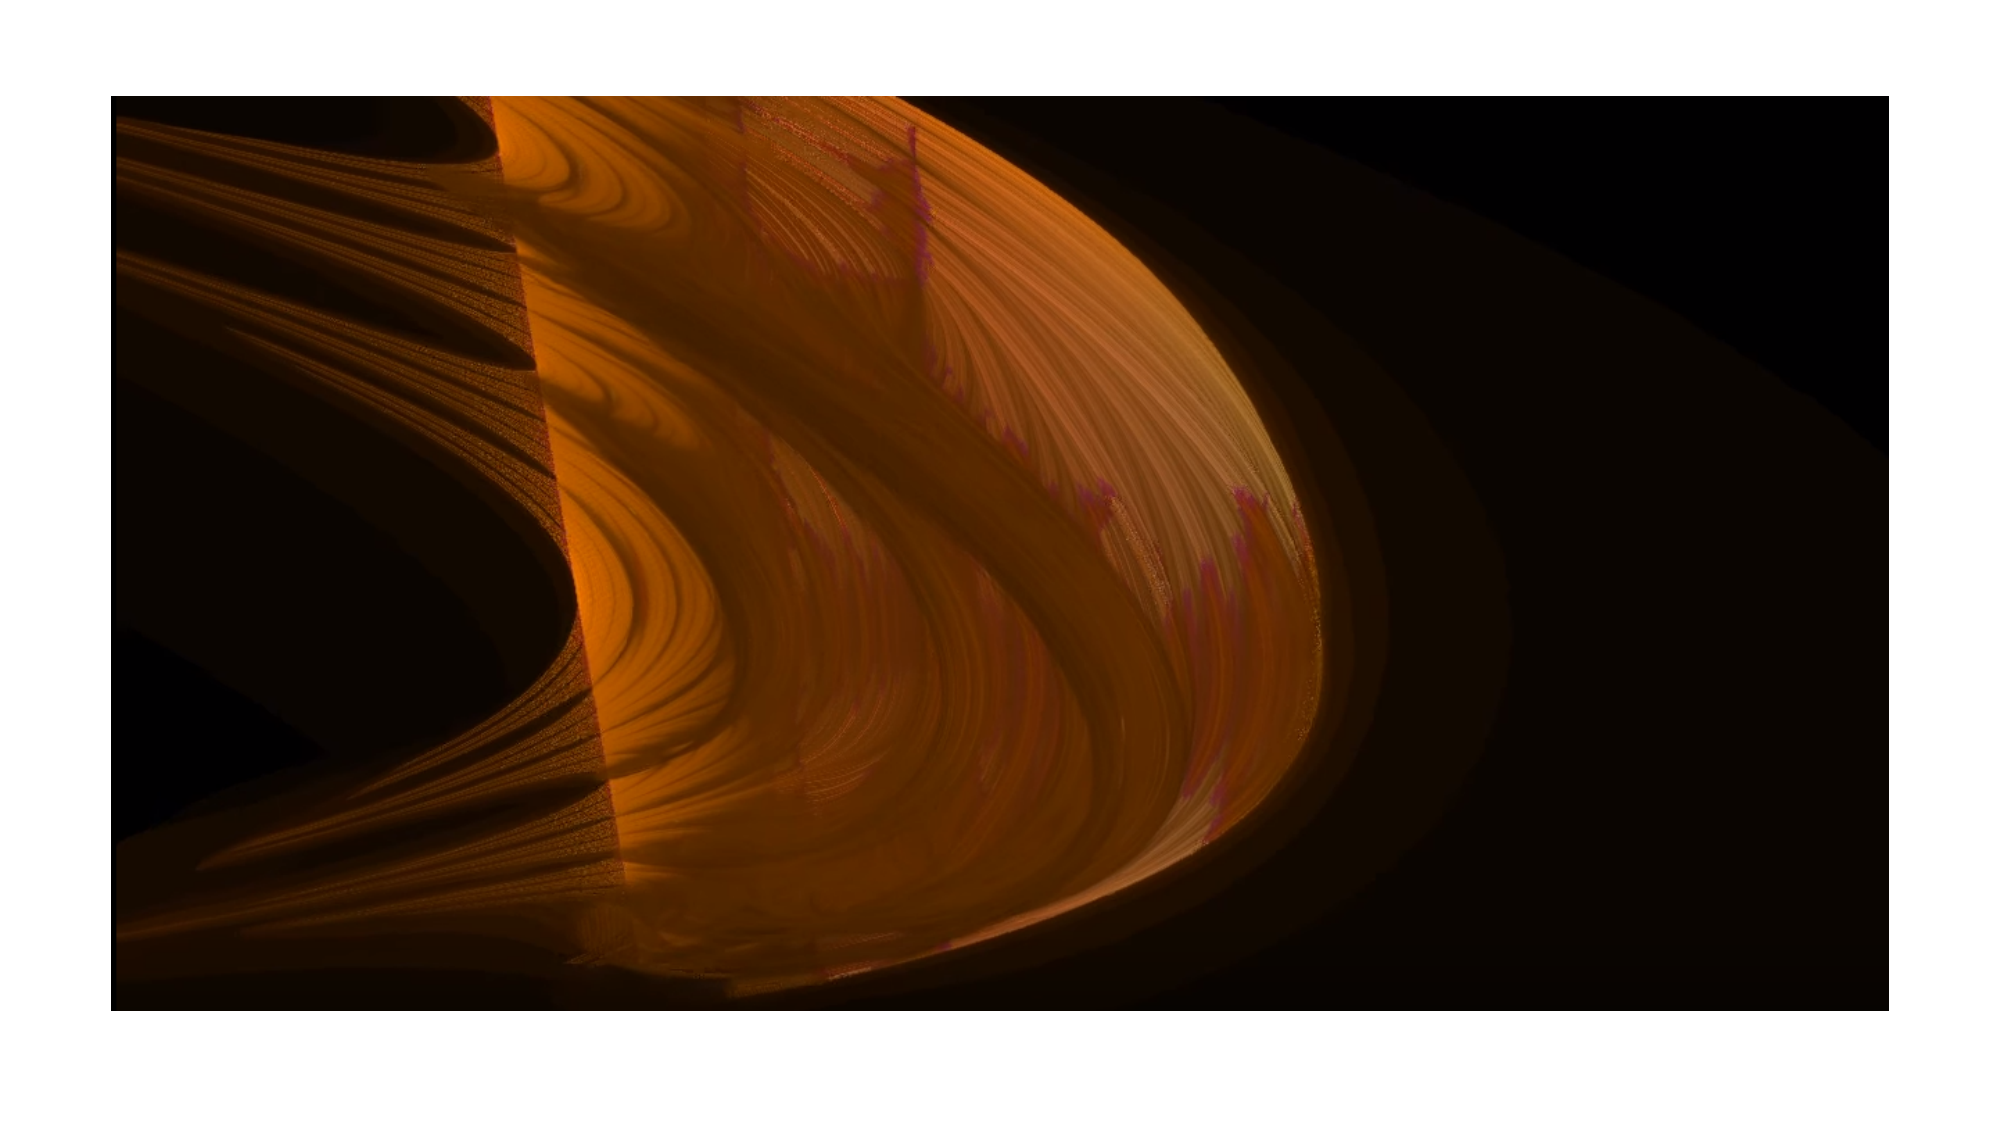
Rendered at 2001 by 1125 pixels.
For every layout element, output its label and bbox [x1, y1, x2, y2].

list [110, 96, 1889, 1011]
